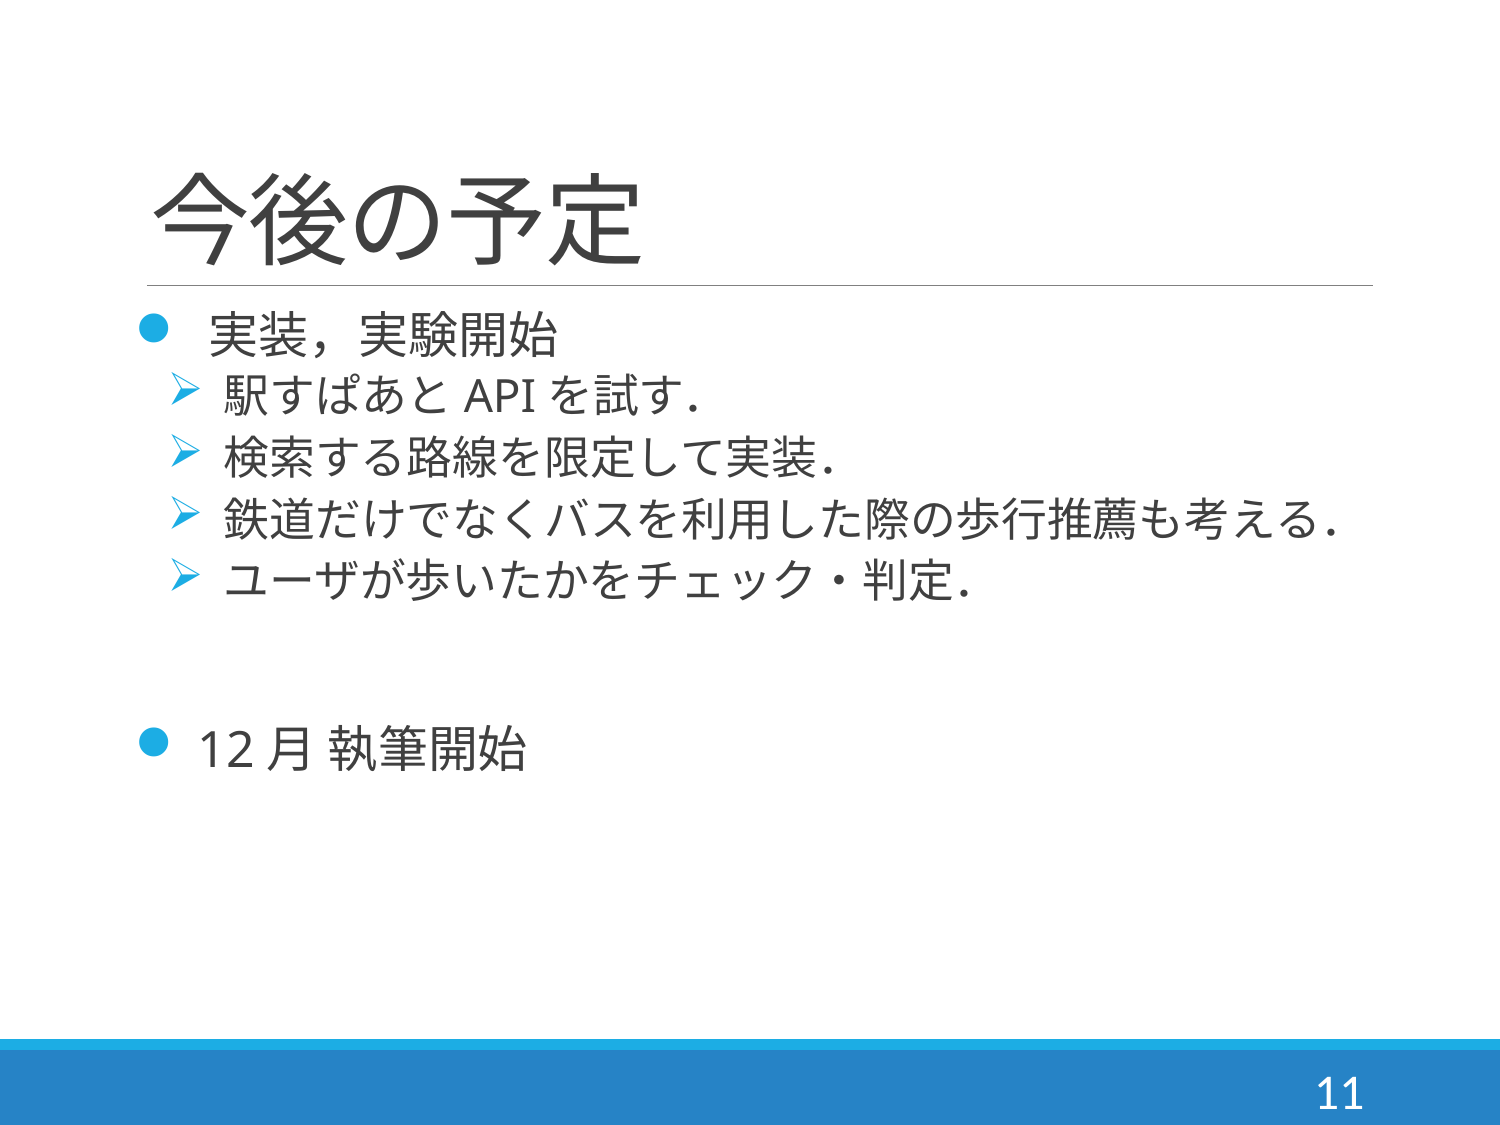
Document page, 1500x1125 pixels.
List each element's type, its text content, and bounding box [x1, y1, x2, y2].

list 実装，実験開始 駅すぱあとAPIを試す． 検索する路線を限定して実装． 鉄道だけでなくバスを利用した際の歩行推薦も考える． ユーザが歩いたかをチェック・判定． 12月 執筆開始 [135, 302, 1373, 963]
title 今後の予定 [135, 47, 1373, 285]
slide_number 11 [1218, 1059, 1380, 1120]
